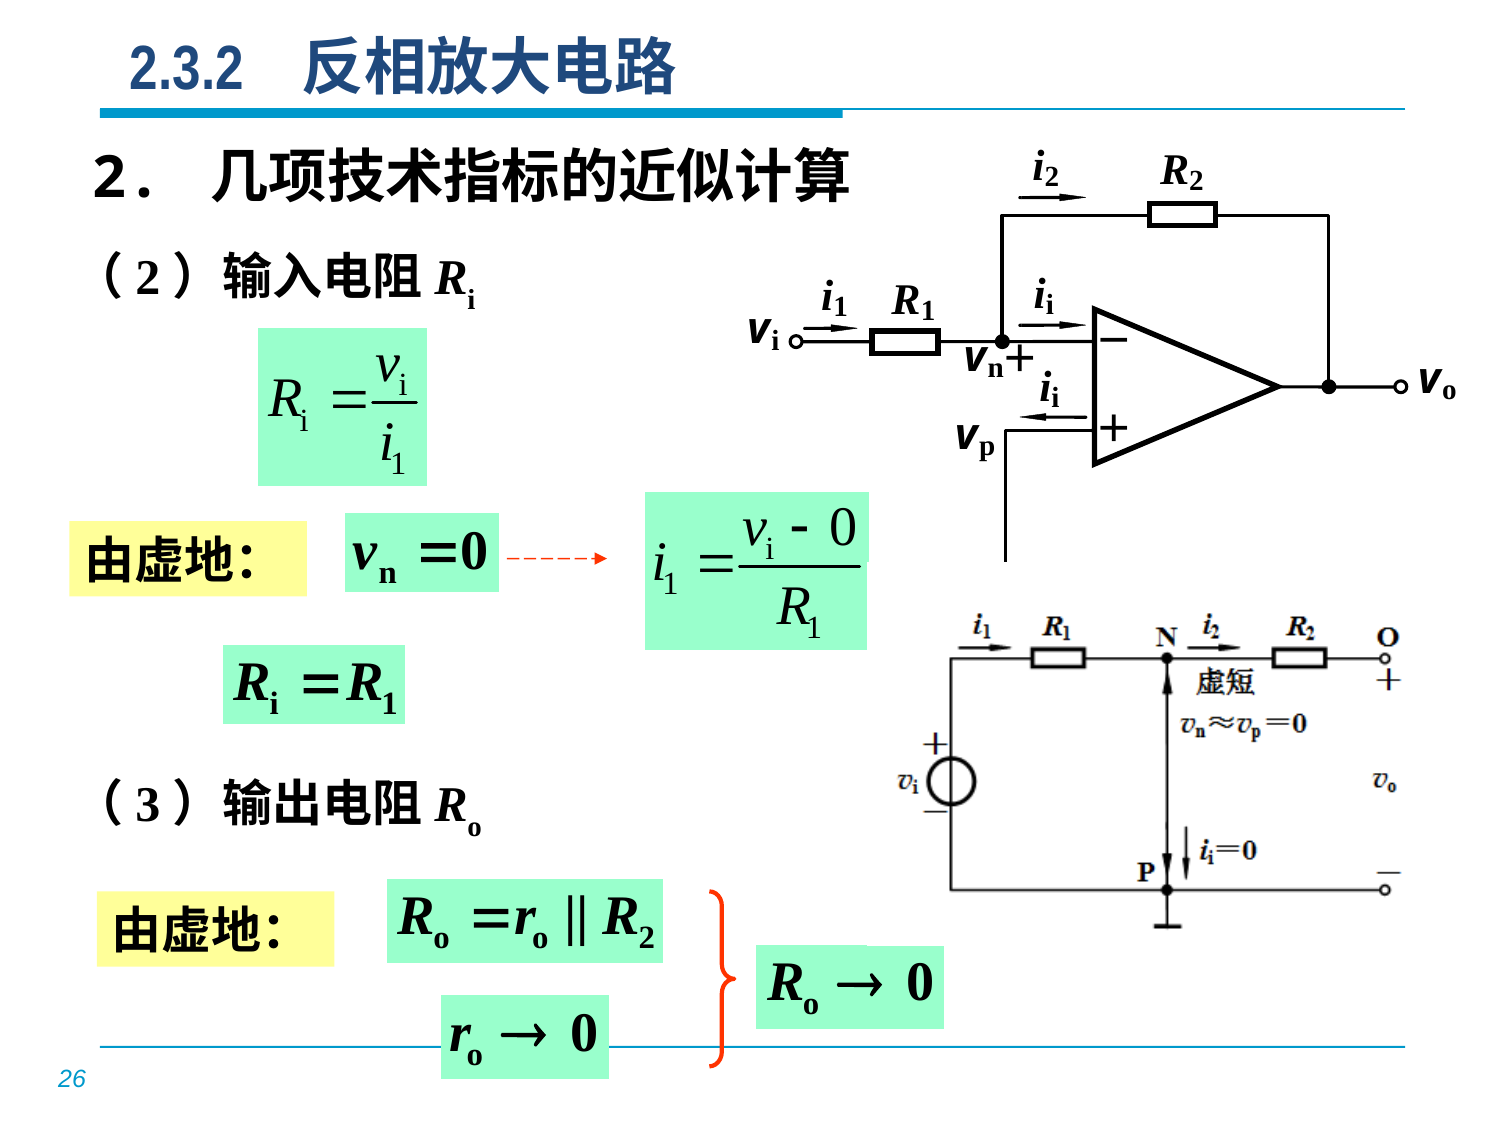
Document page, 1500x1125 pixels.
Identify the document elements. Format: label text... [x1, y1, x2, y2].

text_box （2）输入电阻Ri [58, 222, 732, 323]
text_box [344, 513, 500, 593]
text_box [222, 644, 406, 724]
picture [866, 562, 1440, 946]
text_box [257, 327, 427, 487]
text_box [755, 944, 944, 1030]
text_box [709, 891, 735, 1067]
text_box 由虚地： [69, 521, 307, 597]
title 2.3.2 反相放大电路 [114, 11, 1410, 118]
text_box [737, 140, 1463, 594]
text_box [644, 491, 870, 651]
text_box [594, 552, 608, 565]
text_box 2. 几项技术指标的近似计算 [76, 131, 934, 216]
text_box 由虚地： [96, 891, 335, 967]
text_box （3）输出电阻Ro [58, 749, 772, 850]
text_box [440, 994, 610, 1080]
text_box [386, 878, 664, 963]
